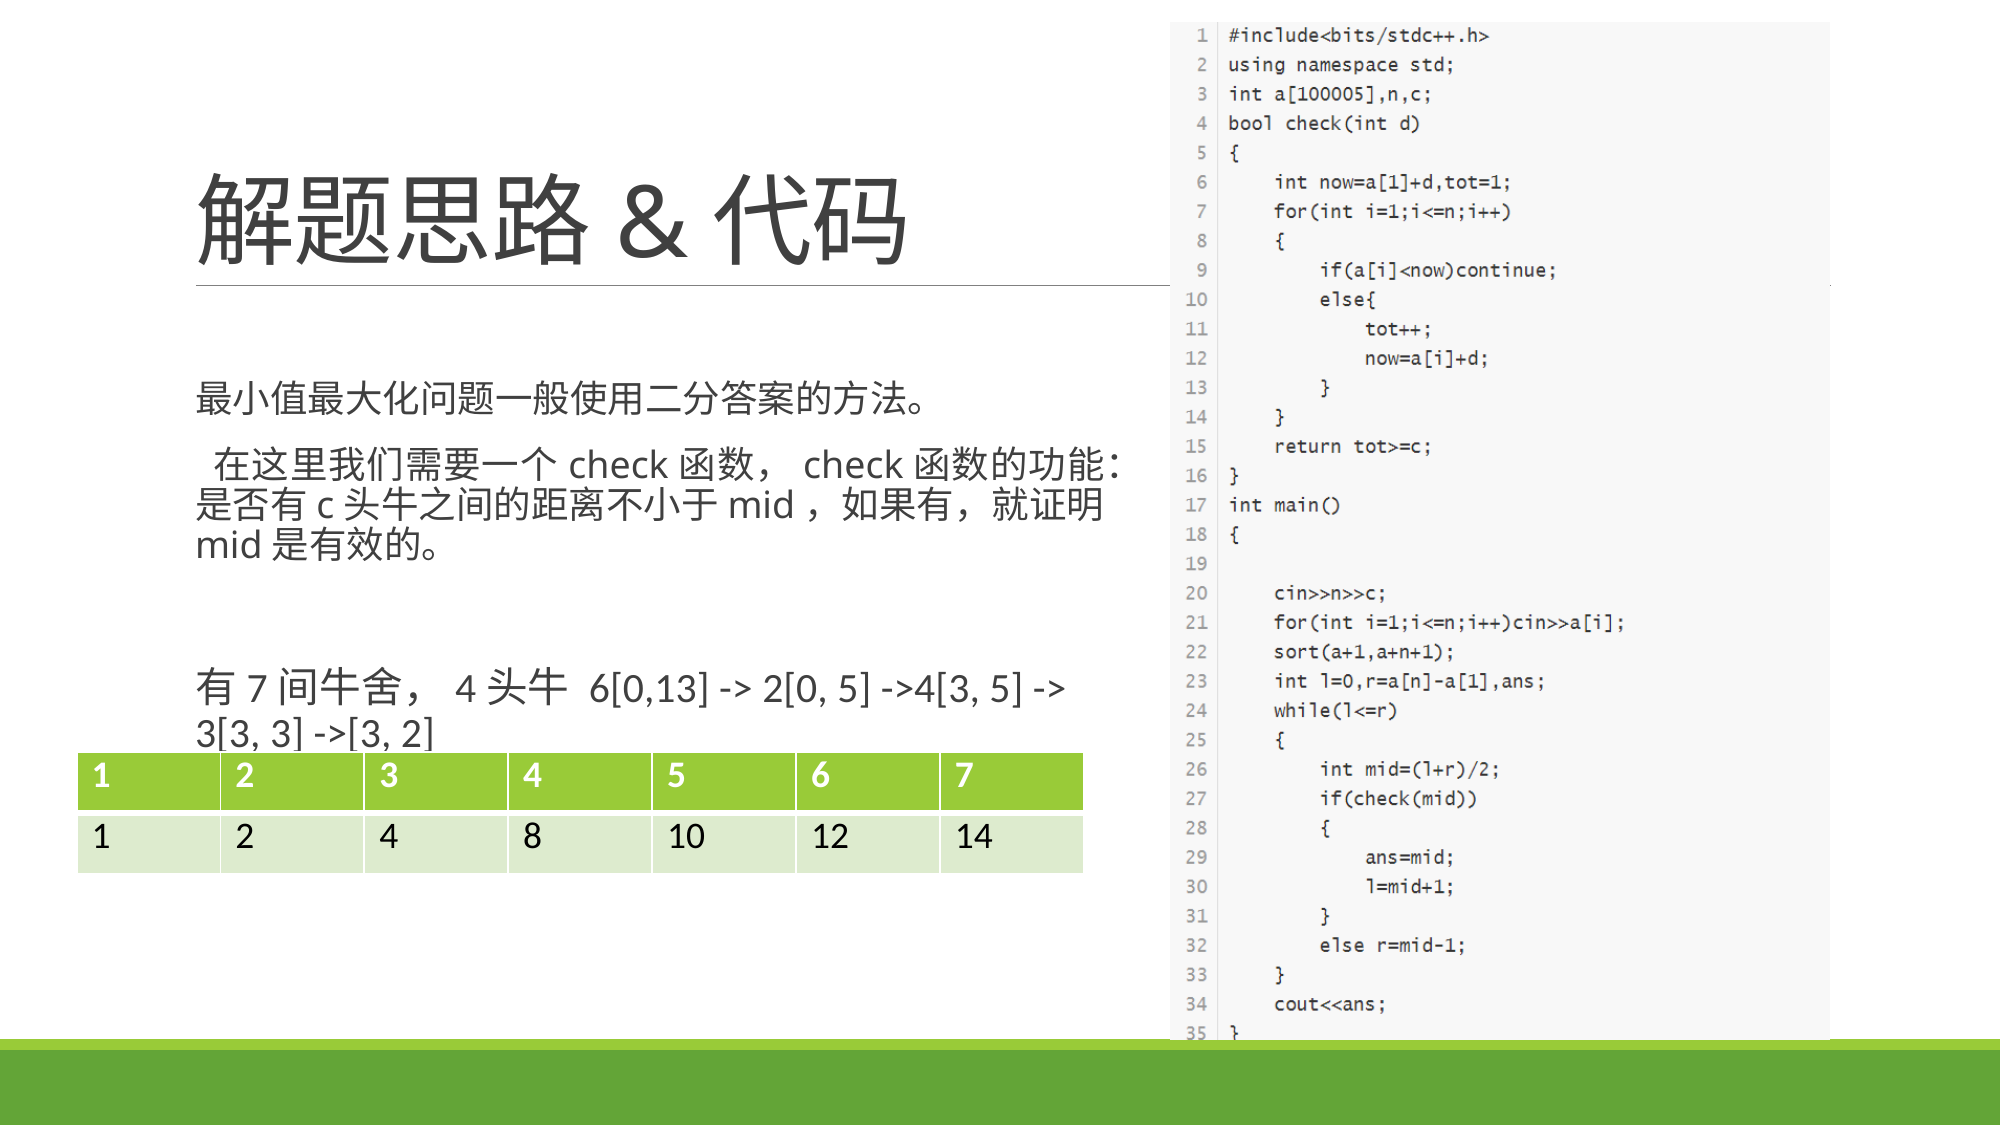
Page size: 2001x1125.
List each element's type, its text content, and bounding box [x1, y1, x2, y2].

table_header 5 [653, 753, 795, 810]
table_header 4 [509, 753, 651, 810]
table_header 2 [221, 753, 363, 810]
table_header 3 [365, 753, 507, 810]
table_cell 1 [78, 816, 220, 873]
table_header 7 [941, 753, 1083, 810]
picture [1169, 22, 1831, 1040]
table_cell 10 [653, 816, 795, 873]
table_cell 2 [221, 816, 363, 873]
table_cell 12 [797, 816, 939, 873]
table_header 6 [797, 753, 939, 810]
table_cell 14 [941, 816, 1083, 873]
table_cell 8 [509, 816, 651, 873]
table_cell 4 [365, 816, 507, 873]
title 解题思路&代码 [180, 47, 1167, 285]
table_header 1 [78, 753, 220, 810]
list 最小值最大化问题一般使用二分答案的方法。 在这里我们需要一个check函数，check函数的功能：是否有c头牛之间的距离不小于mid，如果有，就证明mid是有效的。 有7间牛舍，4头牛 6[0,13] -> 2[0, 5] ->4[3, 5] -> 3[3, 3] ->[3, 2] [180, 302, 1106, 963]
